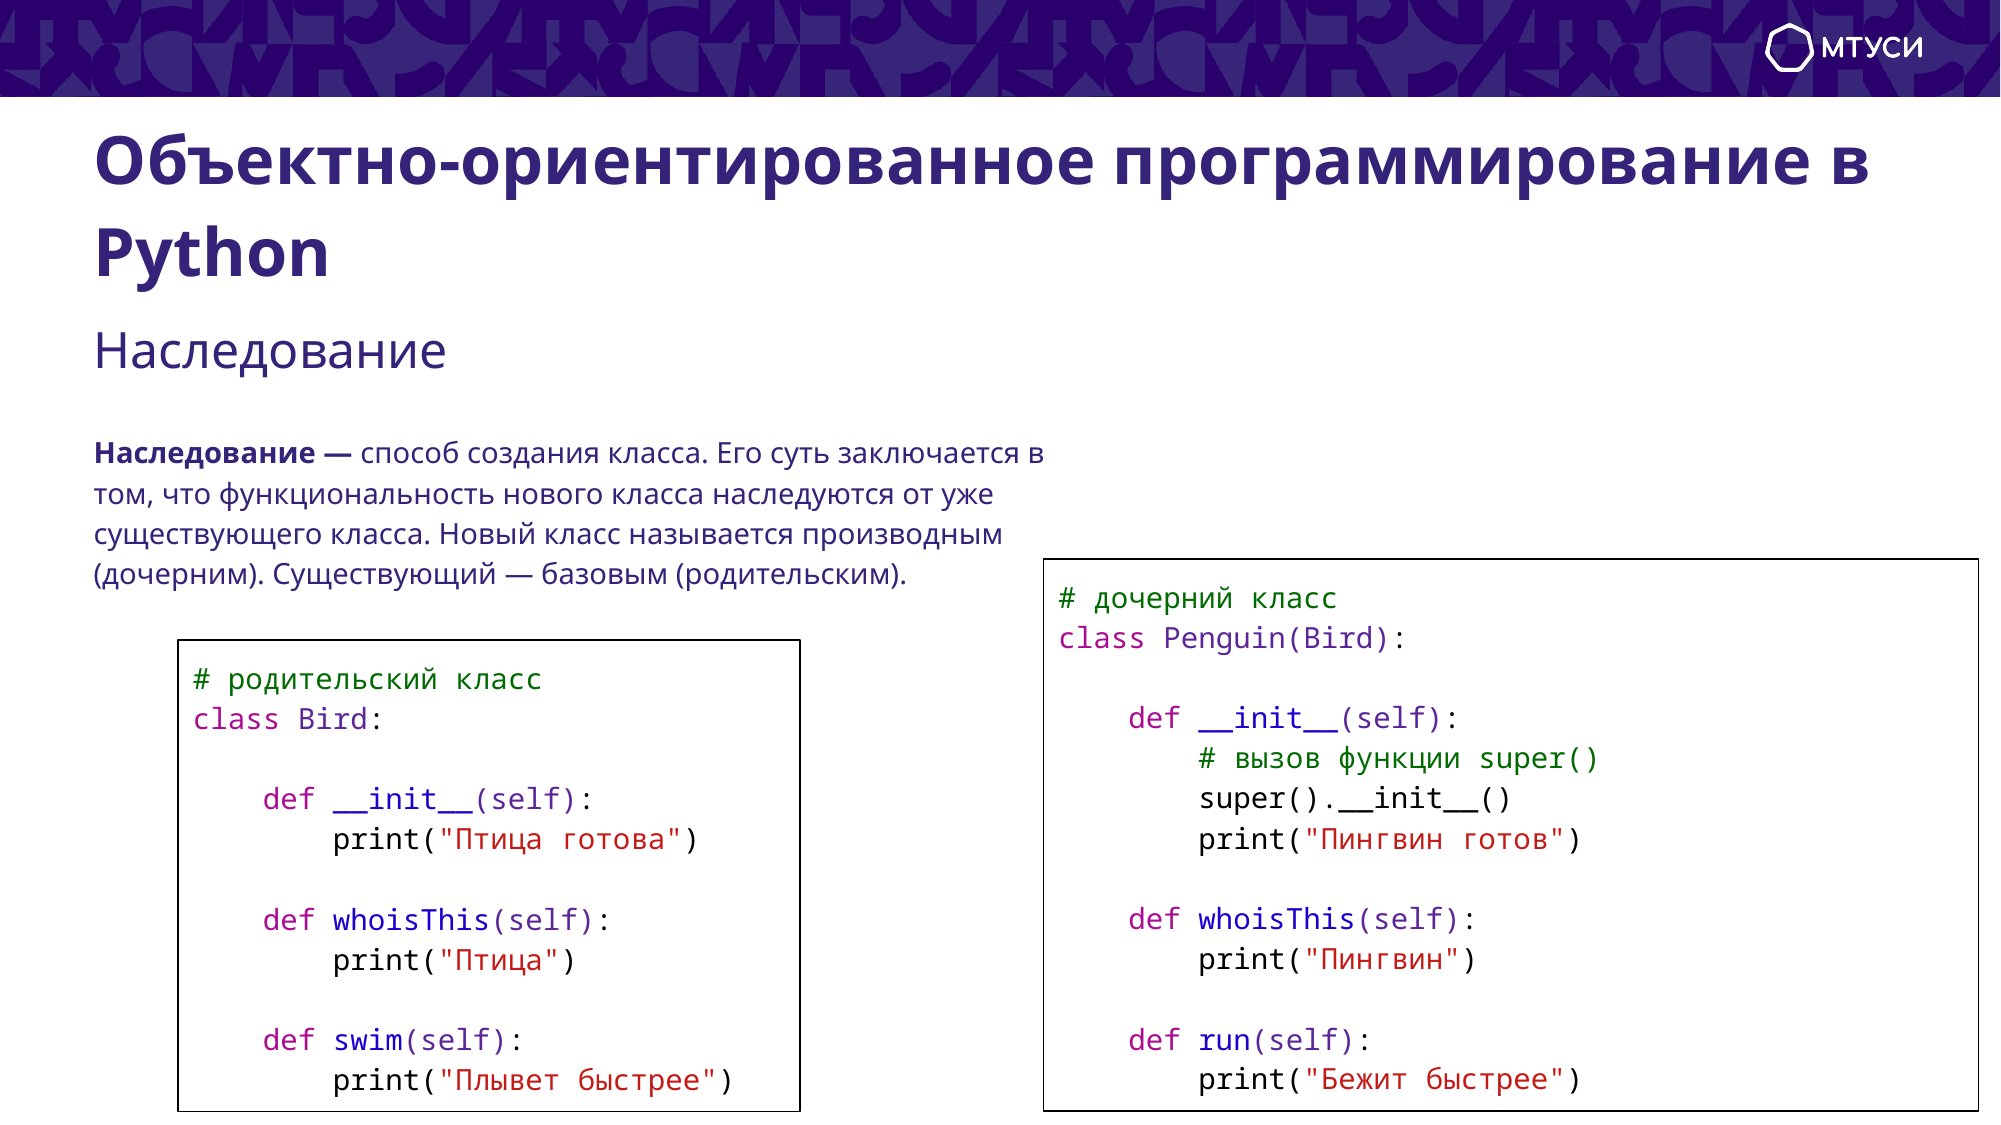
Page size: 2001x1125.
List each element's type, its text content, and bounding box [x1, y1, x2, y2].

picture [0, 0, 2001, 97]
title Объектно-ориентированное программирование в Python [78, 98, 1921, 286]
text_box # дочерний класс class Penguin(Bird): def __init__(self): # вызов функции super() super().__init__() print("Пингвин готов") def whoisThis(self): print("Пингвин") def run(self): print("Бежит быстрее") [1043, 558, 1979, 1111]
text_box Наследование — способ создания класса. Его суть заключается в том, что функциональность нового класса наследуются от уже существующего класса. Новый класс называется производным (дочерним). Существующий — базовым (родительским). [78, 414, 1100, 623]
text_box # родительский класс class Bird: def __init__(self): print("Птица готова") def whoisThis(self): print("Птица") def swim(self): print("Плывет быстрее") [177, 639, 800, 1112]
list Наследование [78, 318, 1189, 397]
